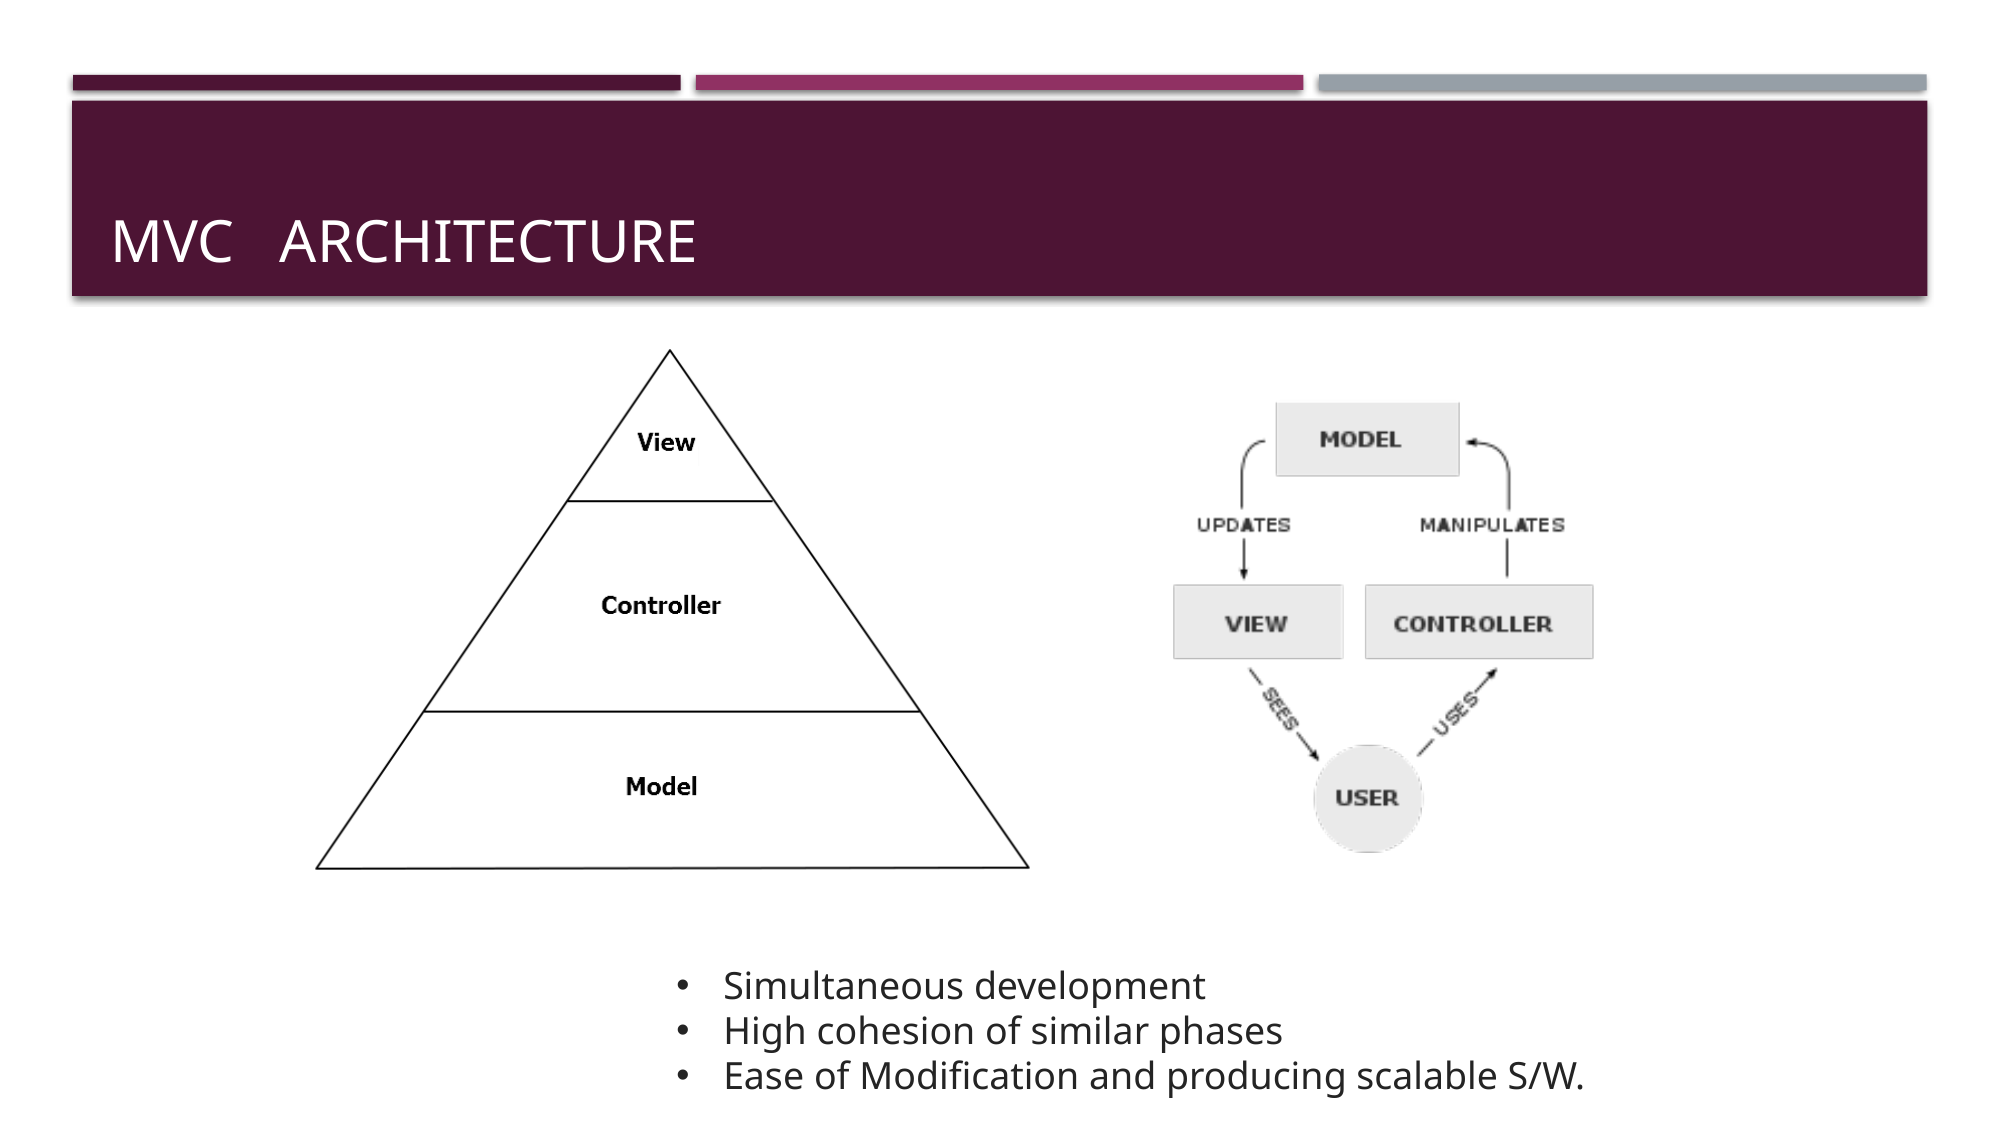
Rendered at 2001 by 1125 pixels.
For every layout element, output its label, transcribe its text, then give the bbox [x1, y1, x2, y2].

picture [1161, 383, 1607, 874]
text_box Simultaneous development High cohesion of similar phases Ease of Modification and producing scalable S/W. [661, 954, 1662, 1105]
title Mvc Architecture [95, 115, 1905, 282]
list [274, 315, 1080, 921]
